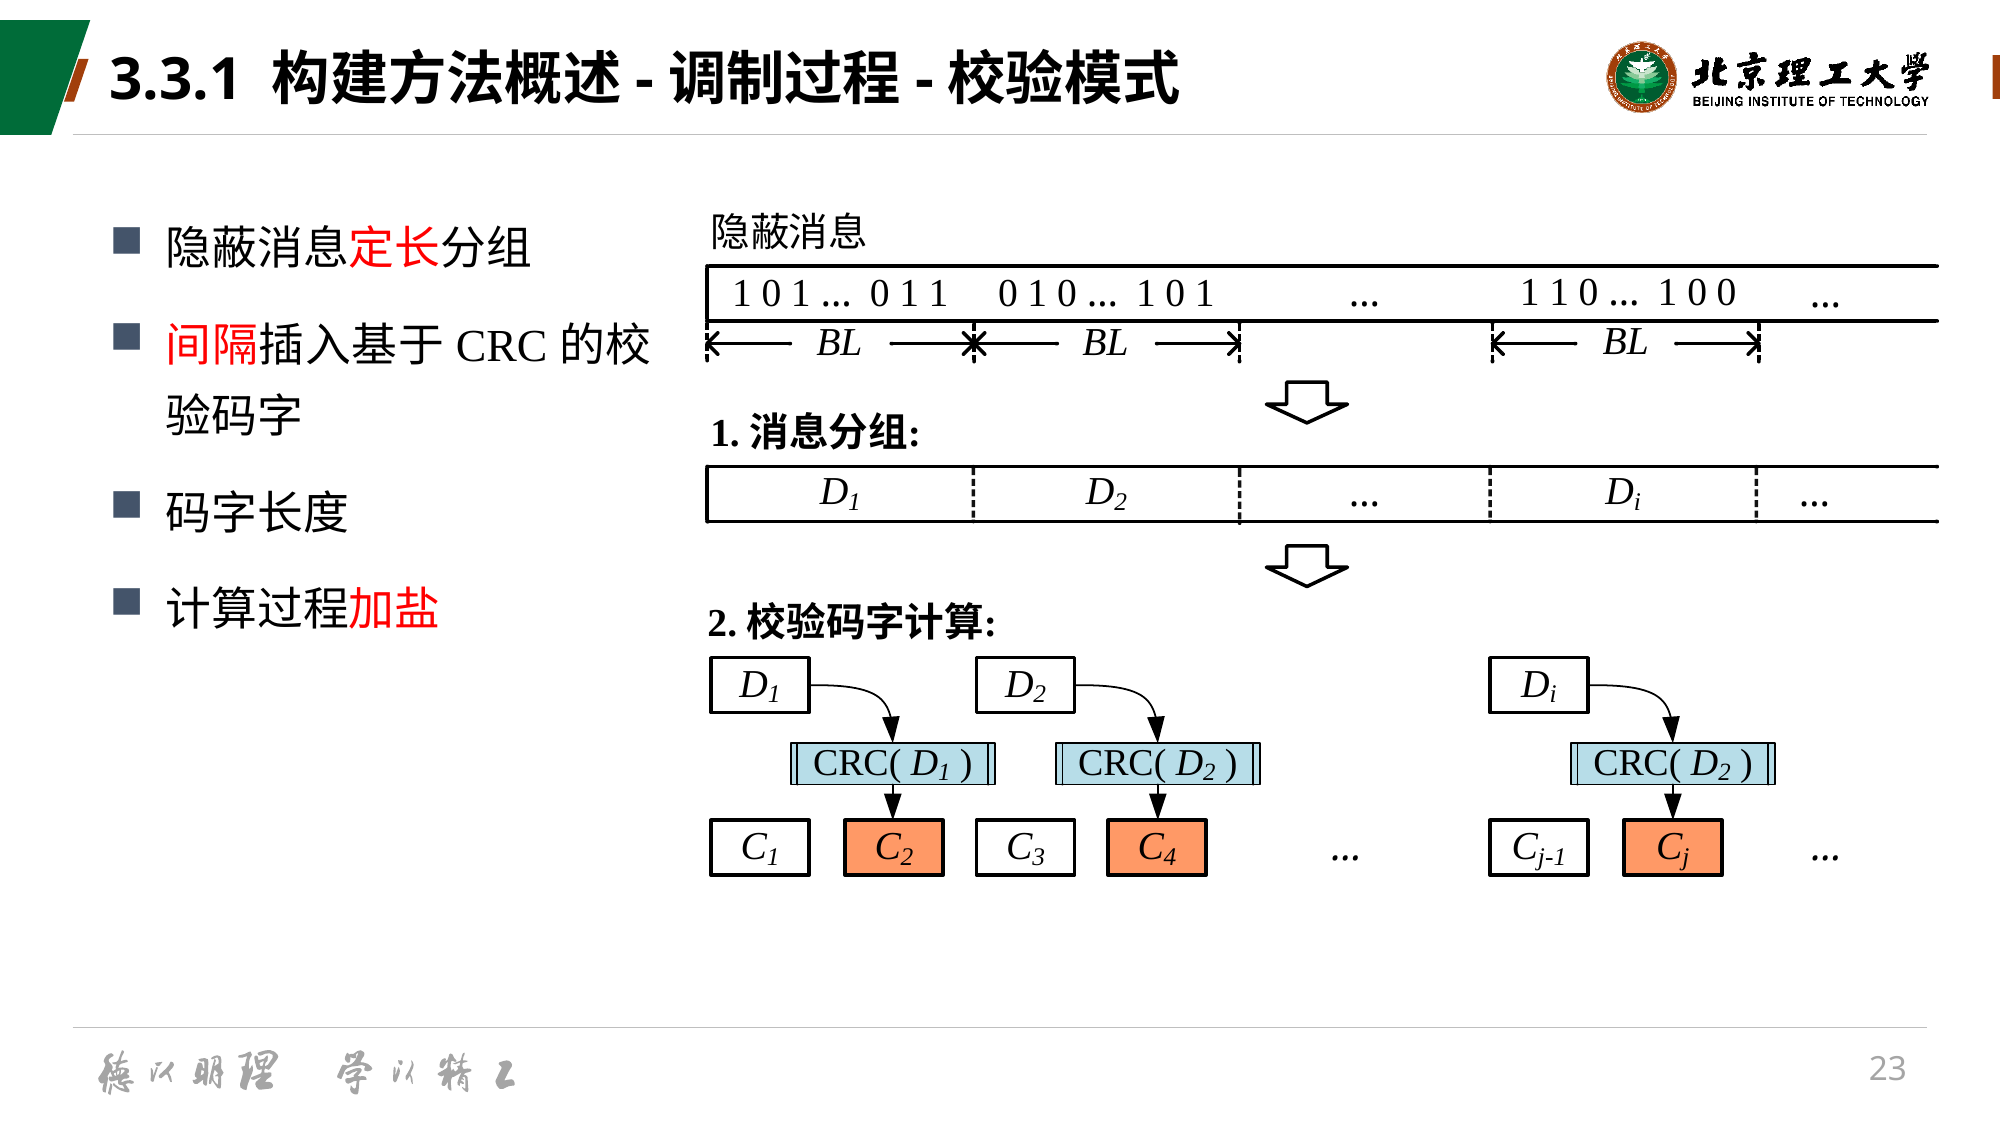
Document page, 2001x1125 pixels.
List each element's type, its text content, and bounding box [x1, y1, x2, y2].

picture [686, 202, 1939, 888]
picture [1606, 41, 1929, 113]
title 3.3.1 构建方法概述-调制过程-校验模式 [94, 40, 1513, 120]
